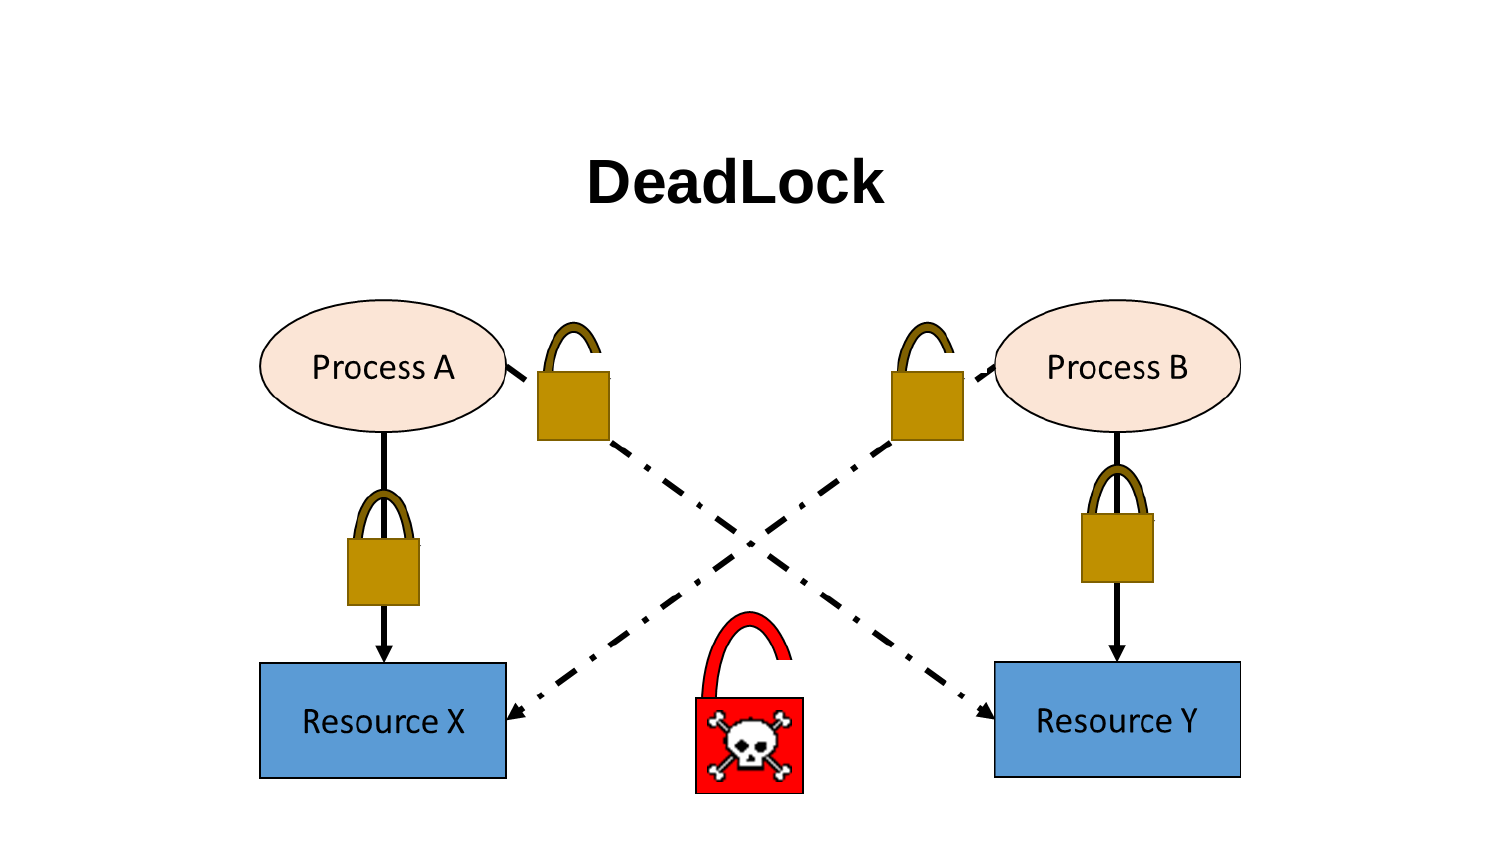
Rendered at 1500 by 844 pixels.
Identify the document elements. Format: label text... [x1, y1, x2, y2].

picture [259, 299, 1241, 794]
title DeadLock [0, 89, 1398, 268]
